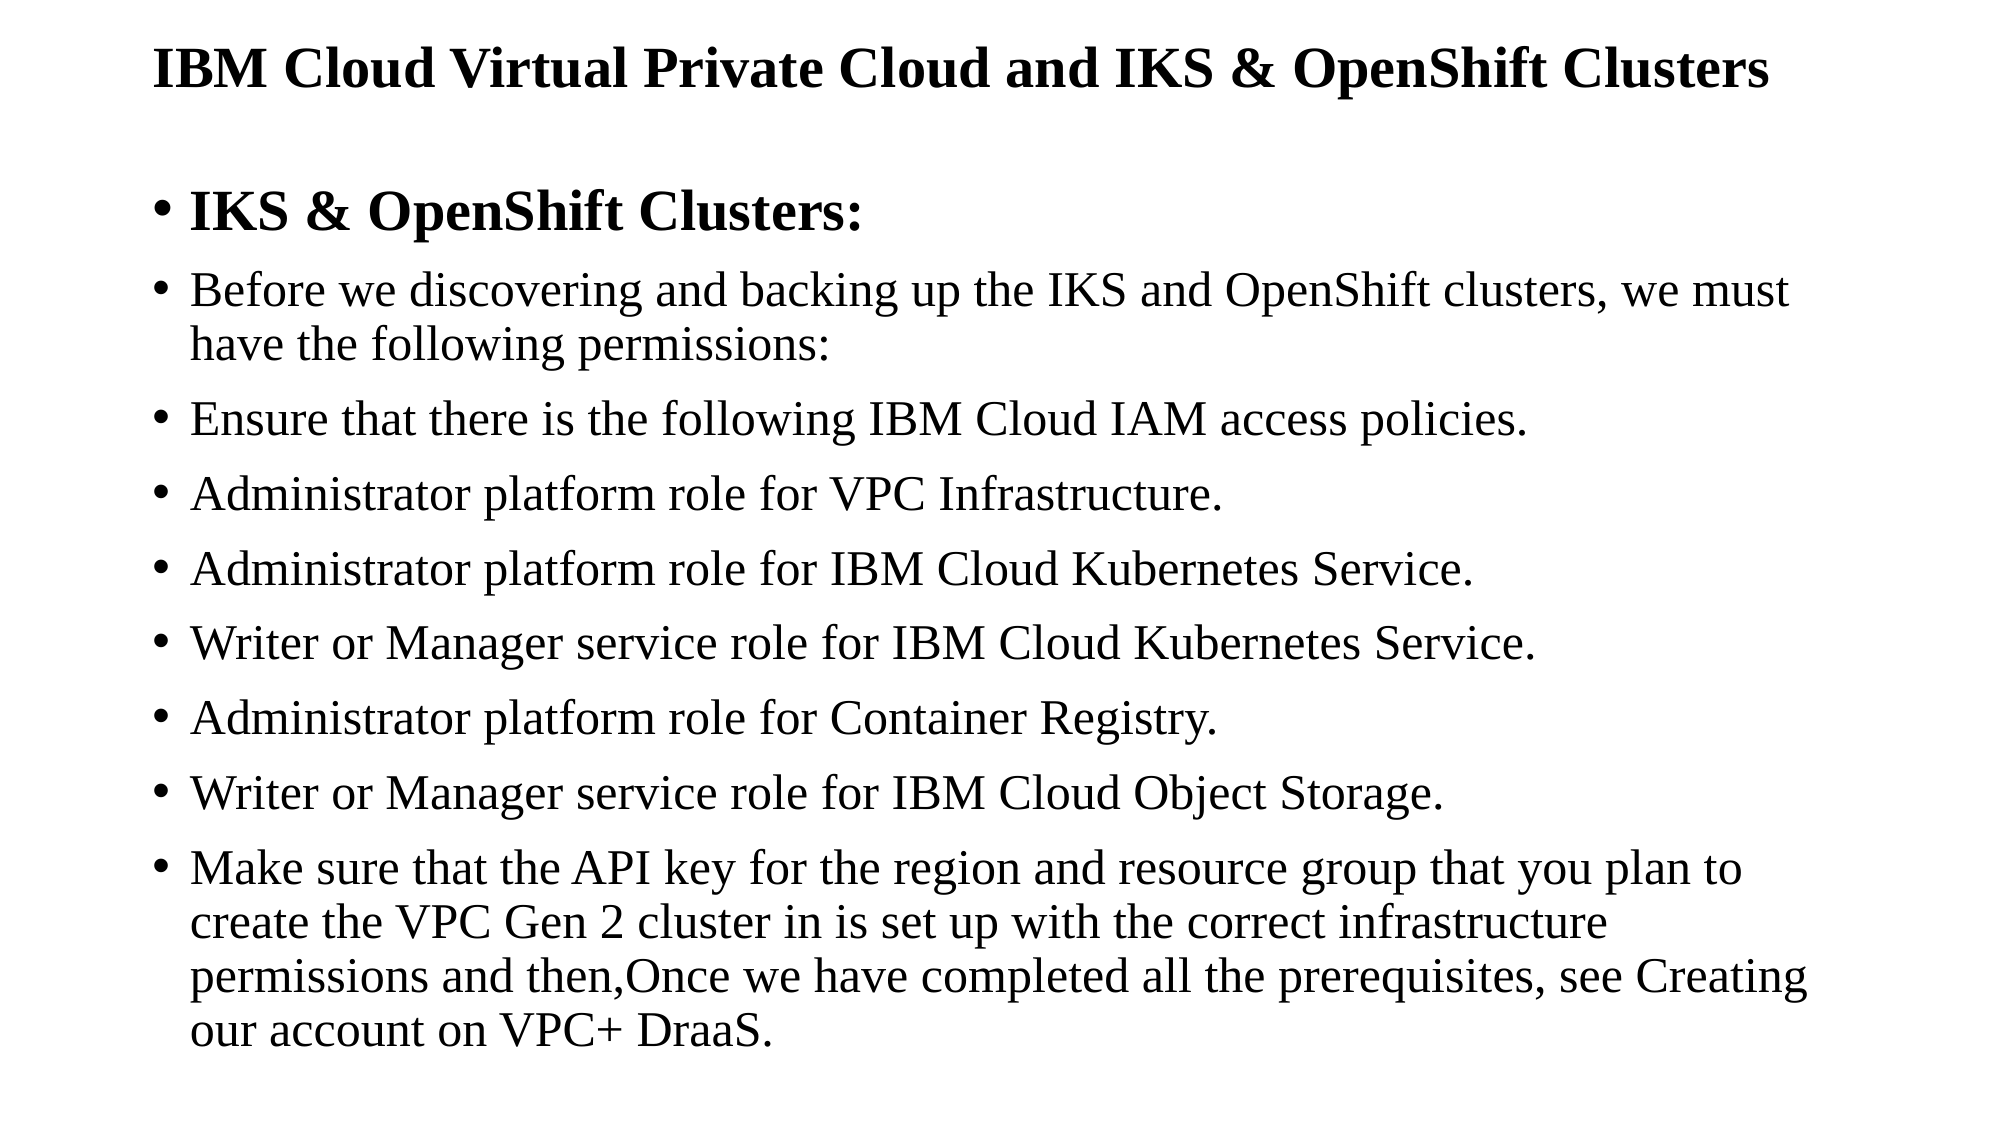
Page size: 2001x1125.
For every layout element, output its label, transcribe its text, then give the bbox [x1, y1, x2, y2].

title IBM Cloud Virtual Private Cloud and IKS & OpenShift Clusters [137, 10, 1863, 127]
list IKS & OpenShift Clusters: Before we discovering and backing up the IKS and OpenShift clusters, we must have the following permissions: Ensure that there is the following IBM Cloud IAM access policies. Administrator platform role for VPC Infrastructure. Administrator platform role for IBM Cloud Kubernetes Service. Writer or Manager service role for IBM Cloud Kubernetes Service. Administrator platform role for Container Registry. Writer or Manager service role for IBM Cloud Object Storage. Make sure that the API key for the region and resource group that you plan to create the VPC Gen 2 cluster in is set up with the correct infrastructure permissions and then,Once we have completed all the prerequisites, see Creating our account on VPC+ DraaS. [137, 172, 1863, 1085]
